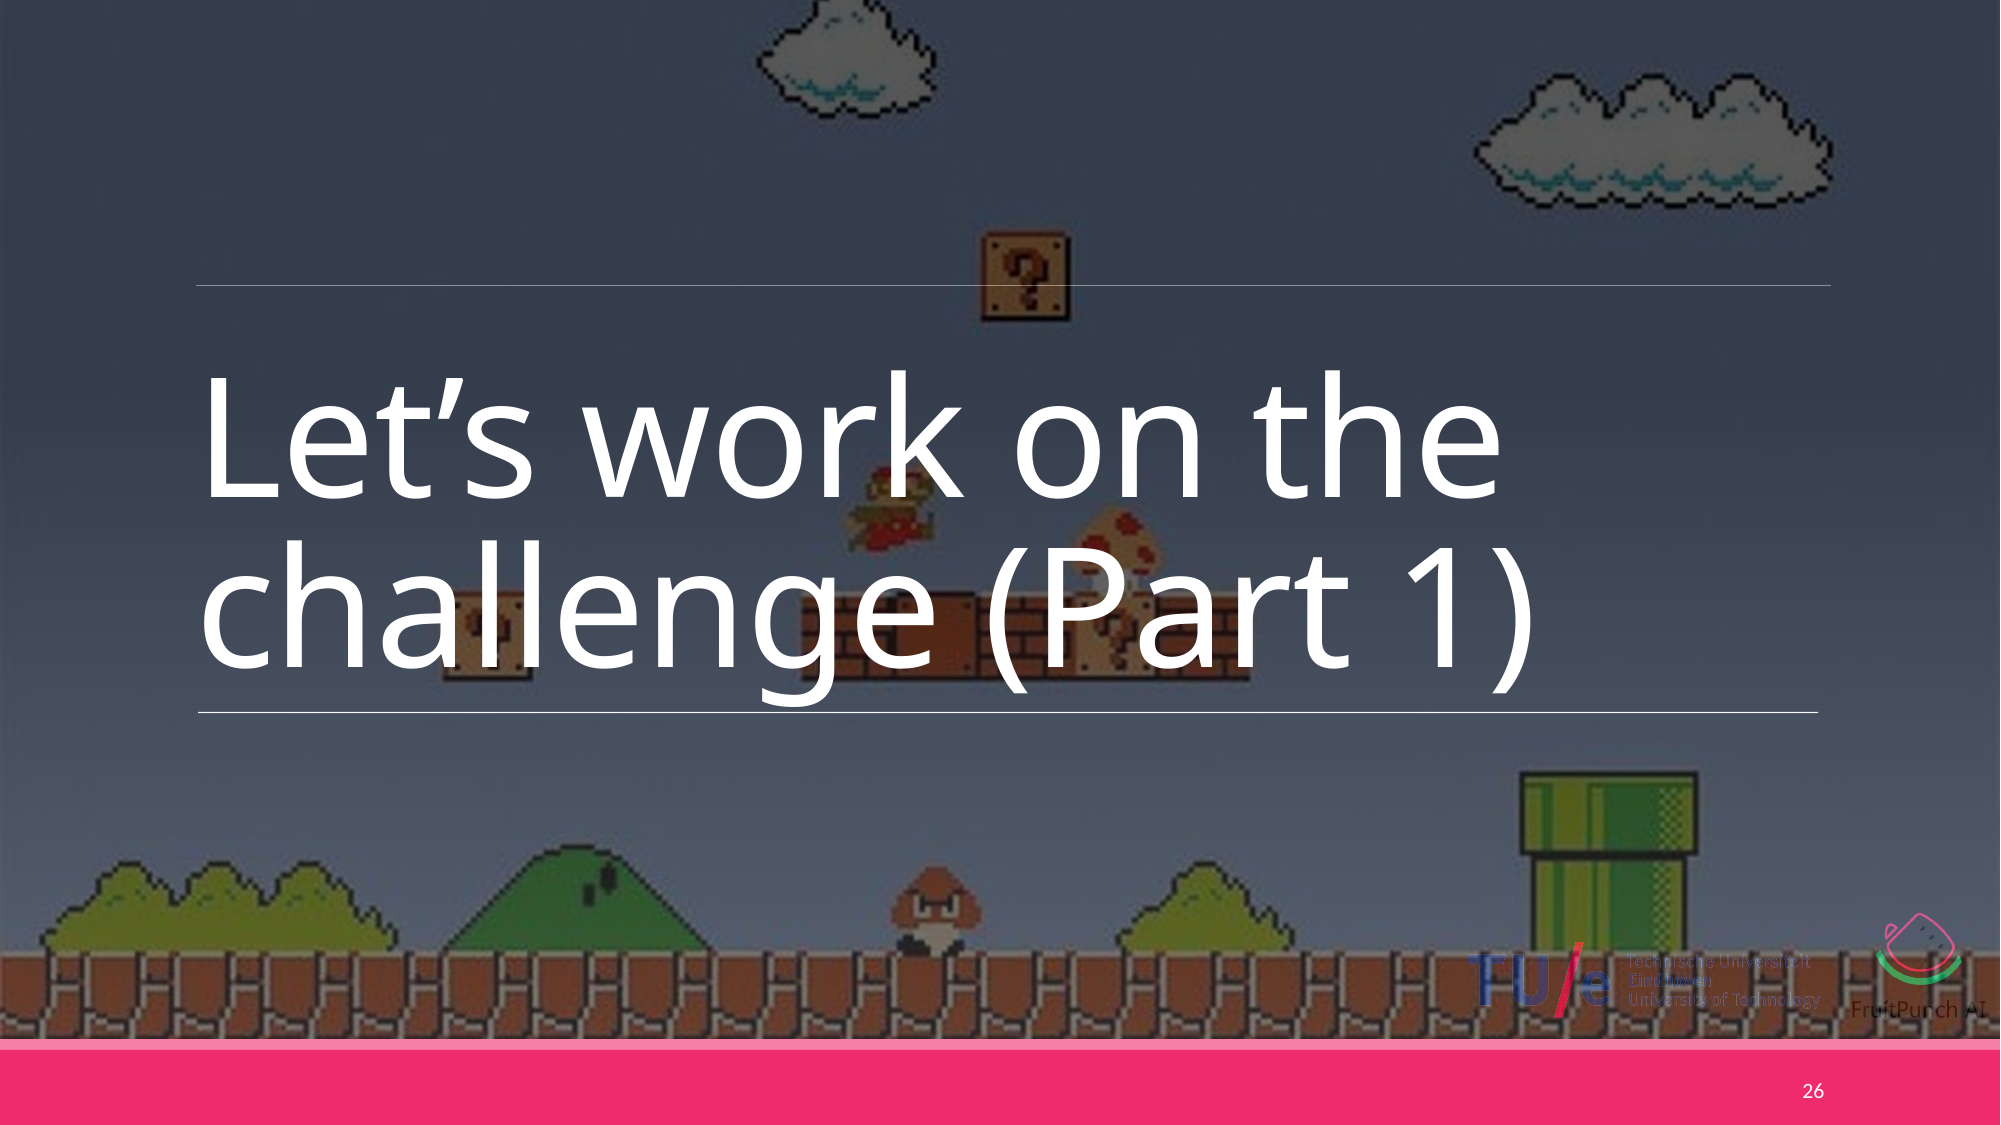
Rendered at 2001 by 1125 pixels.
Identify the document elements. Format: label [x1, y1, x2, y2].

list [0, 0, 2000, 1125]
